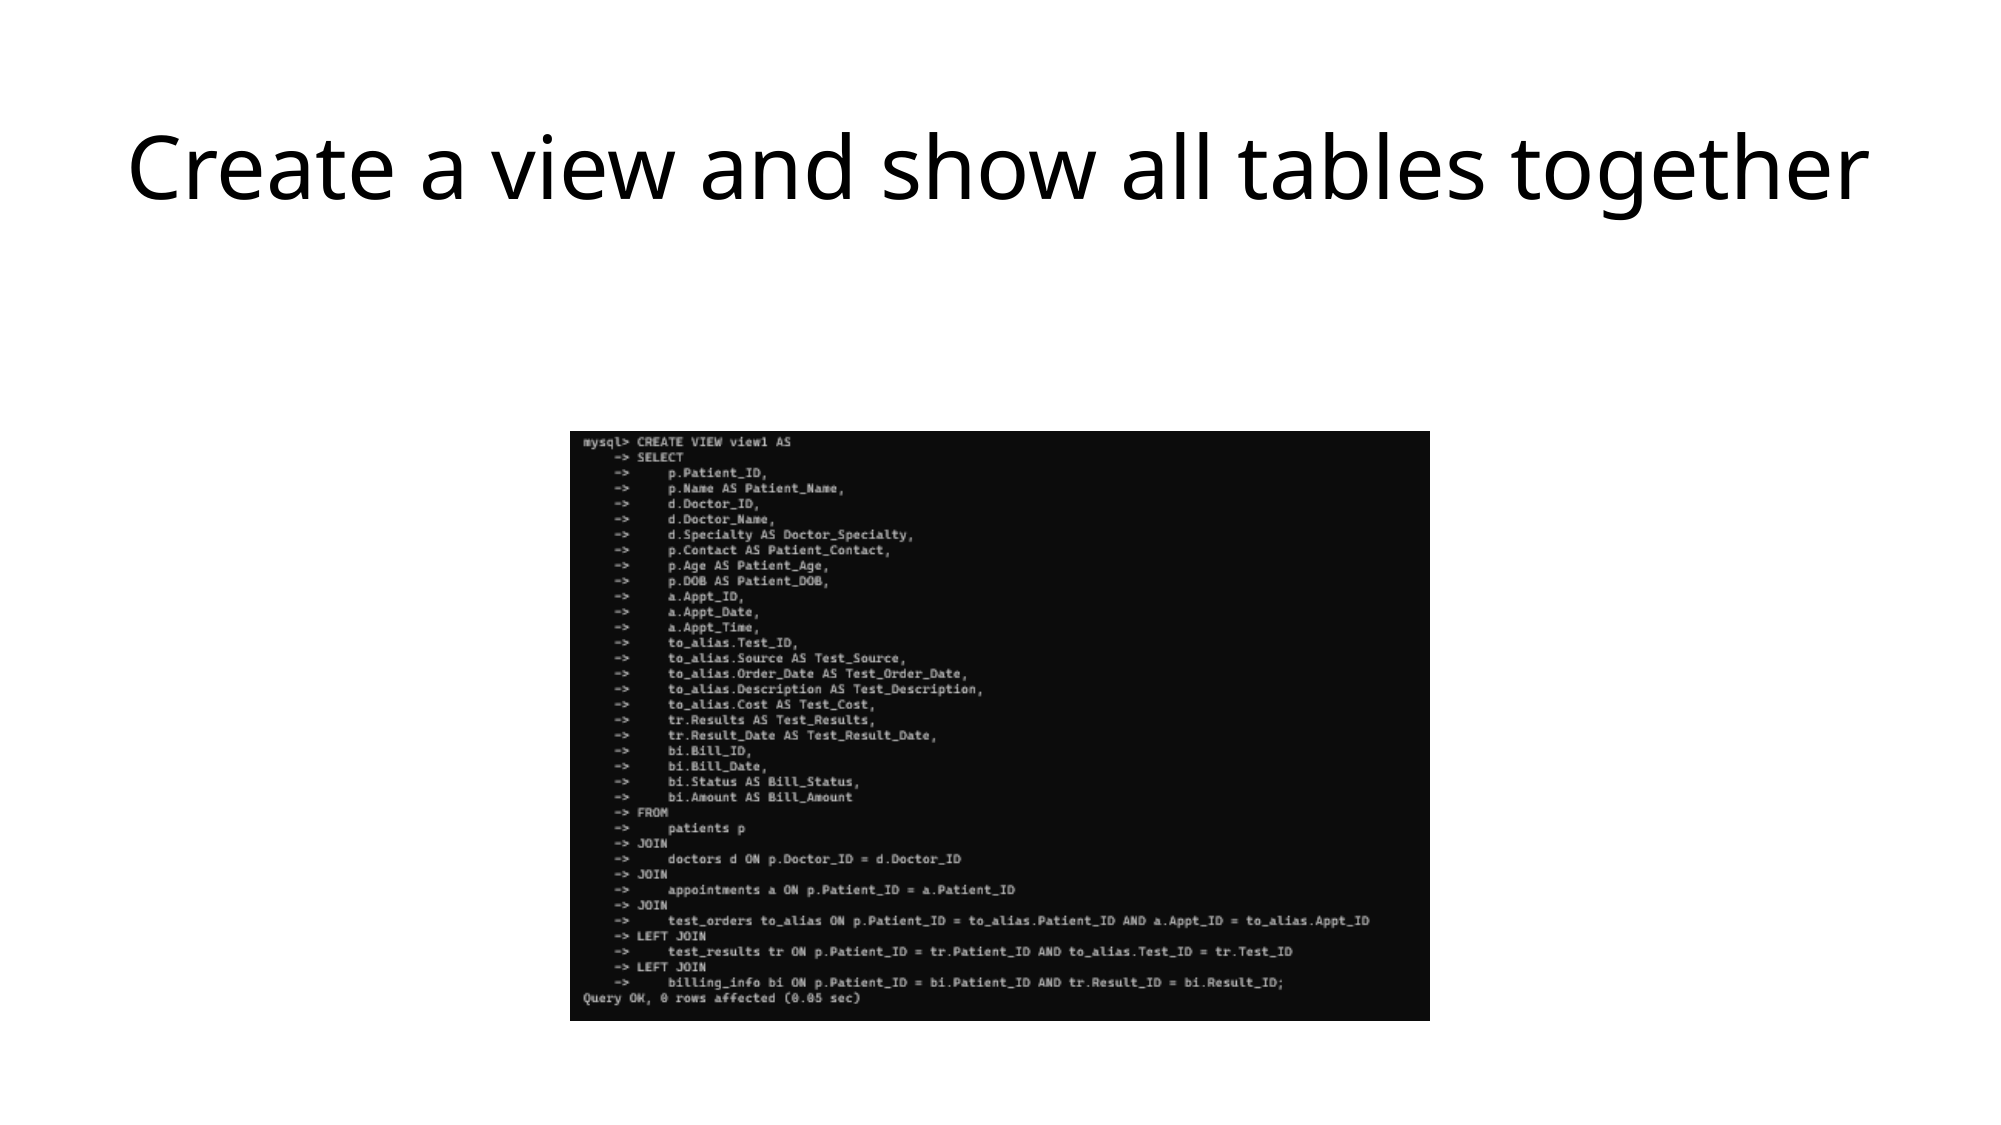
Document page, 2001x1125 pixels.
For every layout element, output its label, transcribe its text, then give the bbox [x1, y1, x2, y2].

picture [570, 431, 1430, 1021]
title Create a view and show all tables together [104, 68, 1895, 274]
